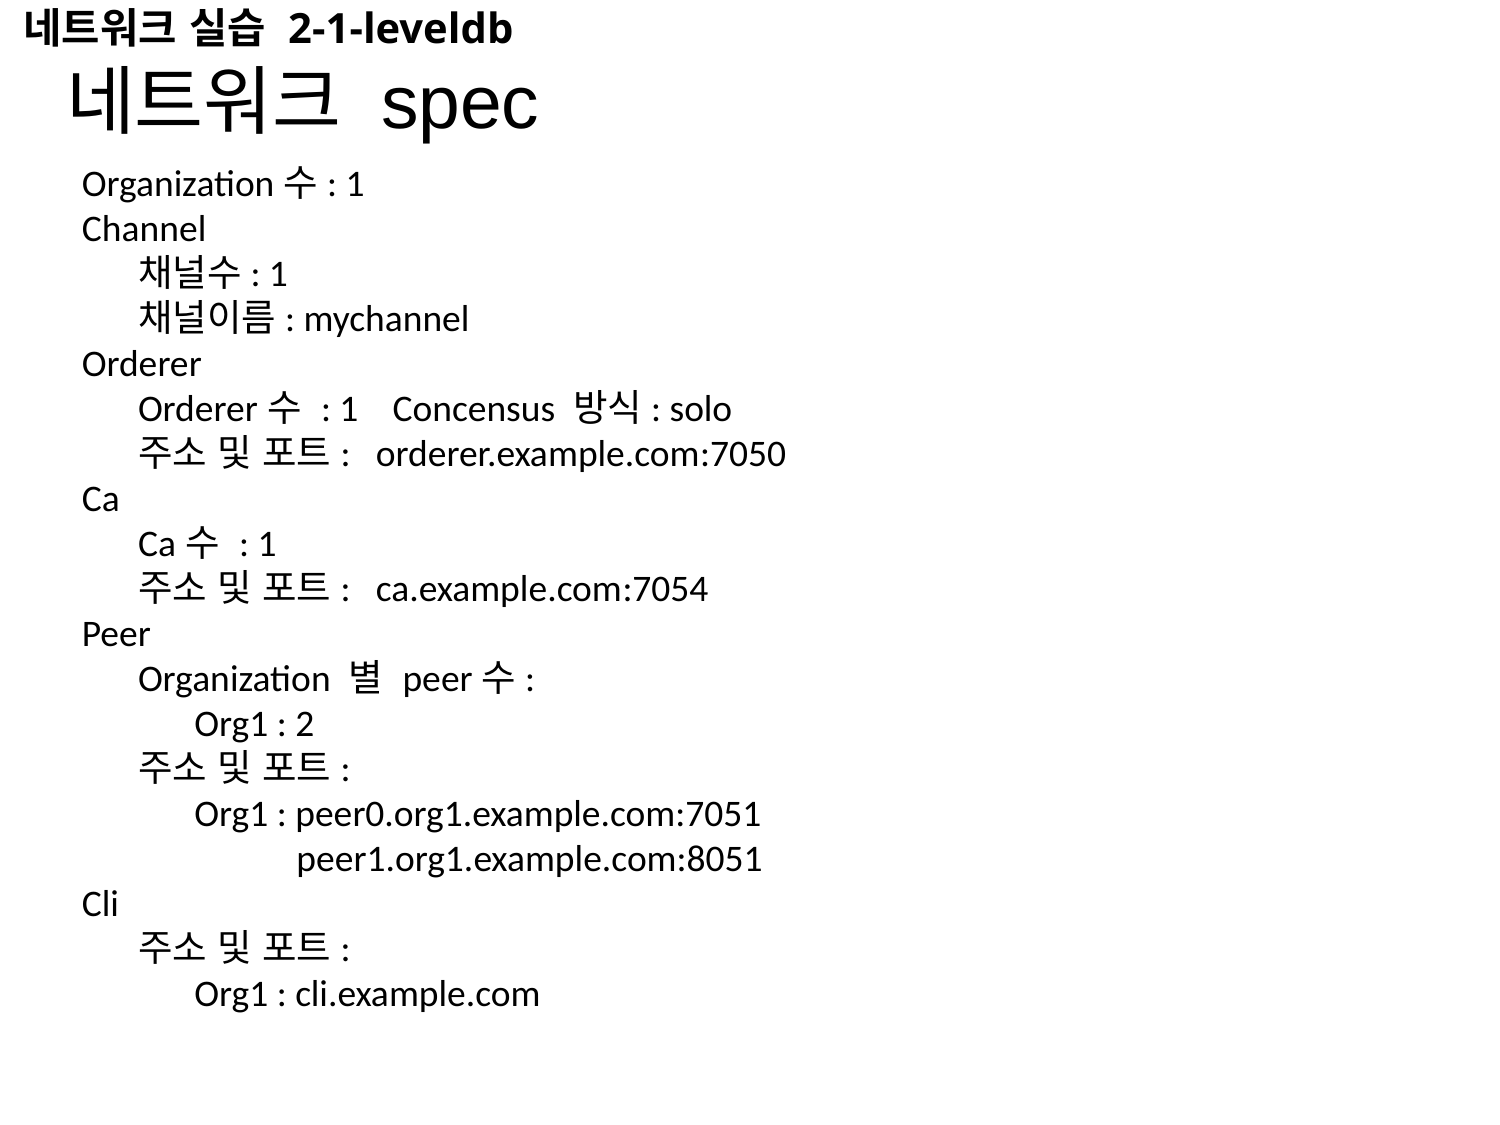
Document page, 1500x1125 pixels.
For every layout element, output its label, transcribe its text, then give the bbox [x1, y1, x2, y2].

text_box 네트워크 spec [51, 43, 1426, 166]
text_box Organization수: 1 Channel 채널수: 1 채널이름: mychannel Orderer Orderer수 : 1 Concensus 방식: solo 주소 및 포트: orderer.example.com:7050 Ca Ca수 : 1 주소 및 포트: ca.example.com:7054 Peer Organization 별 peer수: Org1 : 2 주소 및 포트: Org1 : peer0.org1.example.com:7051 peer1.org1.example.com:8051 Cli 주소 및 포트: Org1 : cli.example.com [67, 166, 1425, 1021]
title 네트워크 실습 2-1-leveldb [8, 2, 1198, 59]
